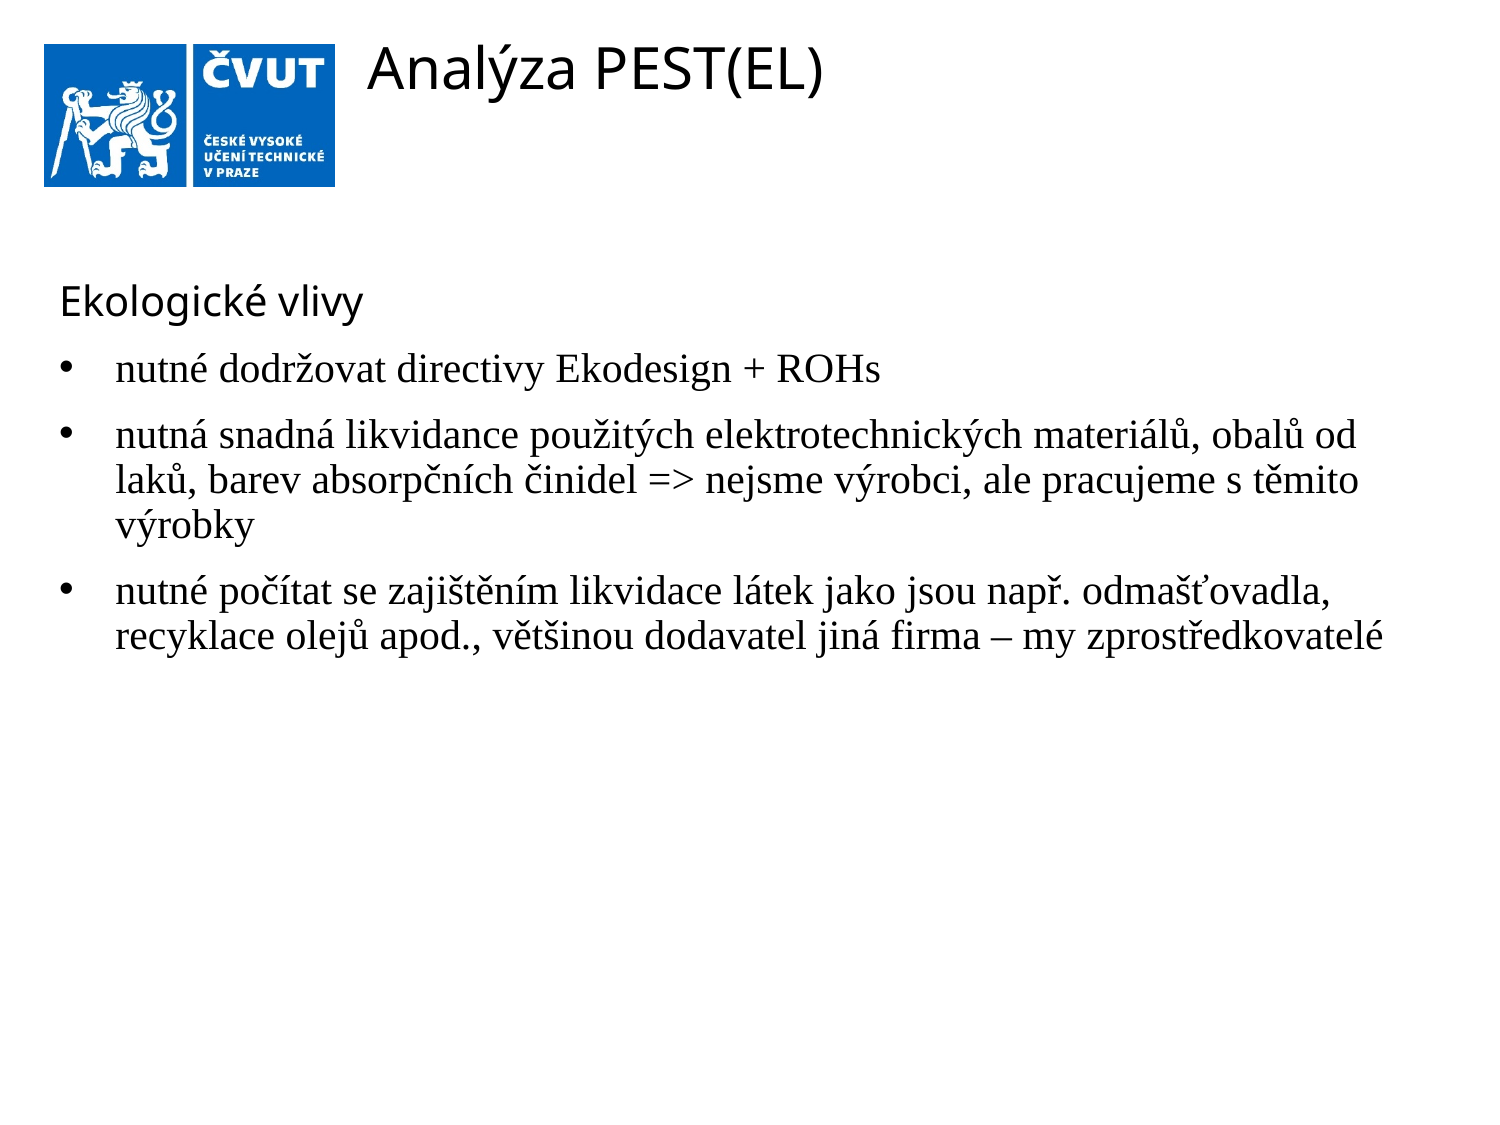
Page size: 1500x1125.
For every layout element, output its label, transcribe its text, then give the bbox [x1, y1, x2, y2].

title Analýza PEST(EL) [352, 32, 1456, 211]
list Ekologické vlivy nutné dodržovat directivy Ekodesign + ROHs nutná snadná likvidance použitých elektrotechnických materiálů, obalů od laků, barev absorpčních činidel => nejsme výrobci, ale pracujeme s těmito výrobky nutné počítat se zajištěním likvidace látek jako jsou např. odmašťovadla, recyklace olejů apod., většinou dodavatel jiná firma – my zprostředkovatelé [44, 273, 1456, 1093]
picture [44, 44, 335, 187]
